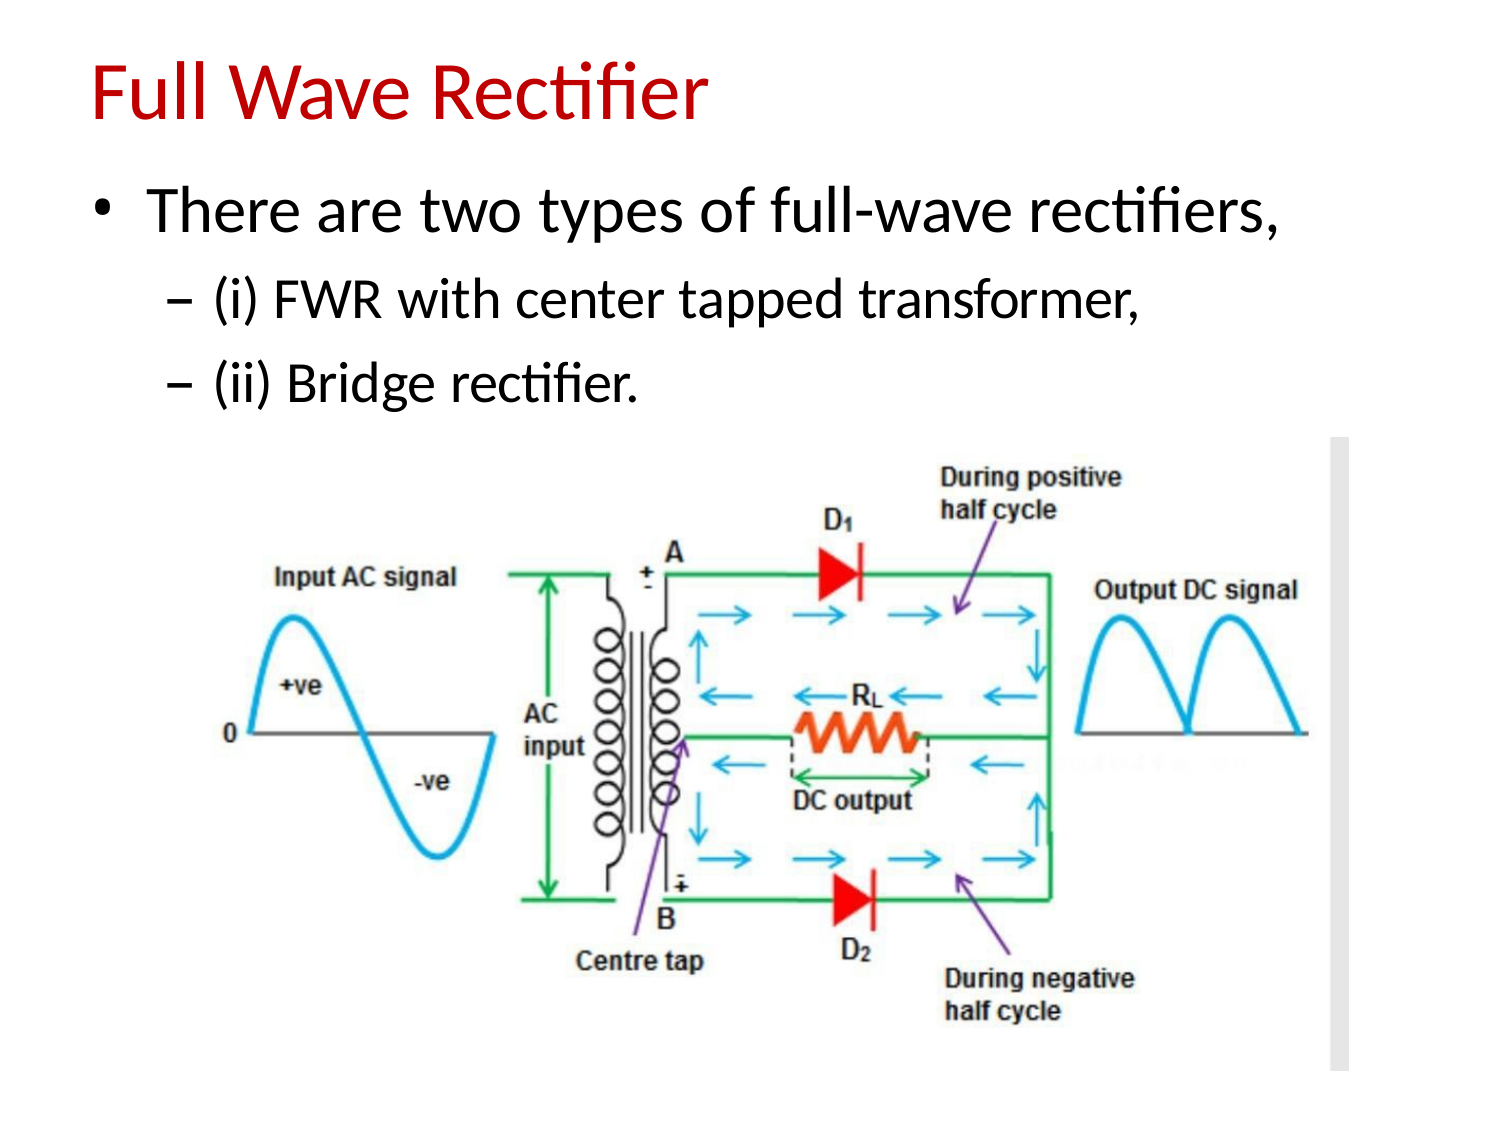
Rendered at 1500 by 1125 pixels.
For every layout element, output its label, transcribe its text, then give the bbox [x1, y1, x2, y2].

title Full Wave Rectifier [87, 33, 721, 147]
picture [212, 437, 1350, 1071]
text_box There are two types of full-wave rectifiers, (i) FWR with center tapped transformer, (ii) Bridge rectifier. [87, 147, 1292, 415]
